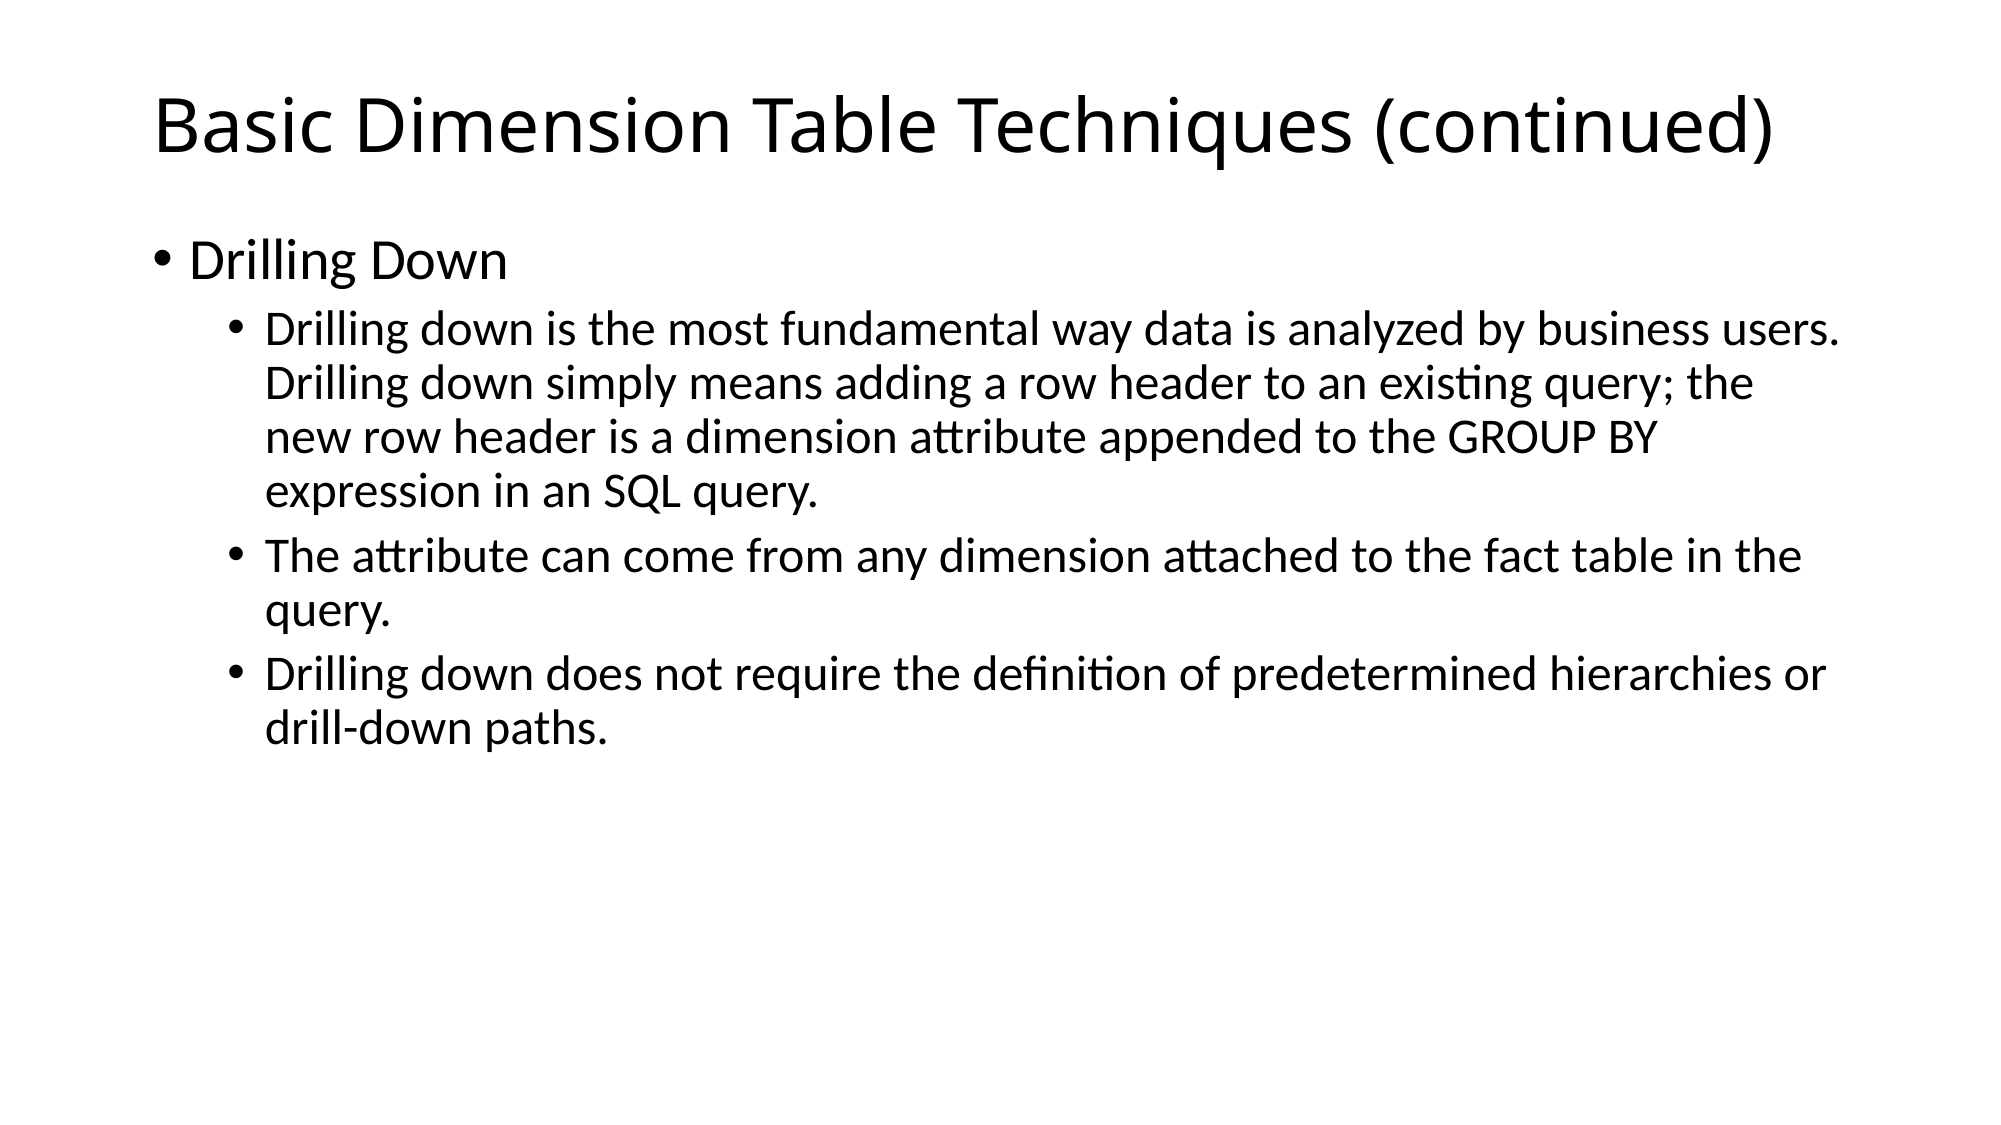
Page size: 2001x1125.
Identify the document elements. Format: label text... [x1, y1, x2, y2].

title Basic Dimension Table Techniques (continued) [137, 59, 1863, 197]
list Drilling Down Drilling down is the most fundamental way data is analyzed by business users. Drilling down simply means adding a row header to an existing query; the new row header is a dimension attribute appended to the GROUP BY expression in an SQL query. The attribute can come from any dimension attached to the fact table in the query. Drilling down does not require the deﬁnition of predetermined hierarchies or drill-down paths. [137, 221, 1863, 1014]
